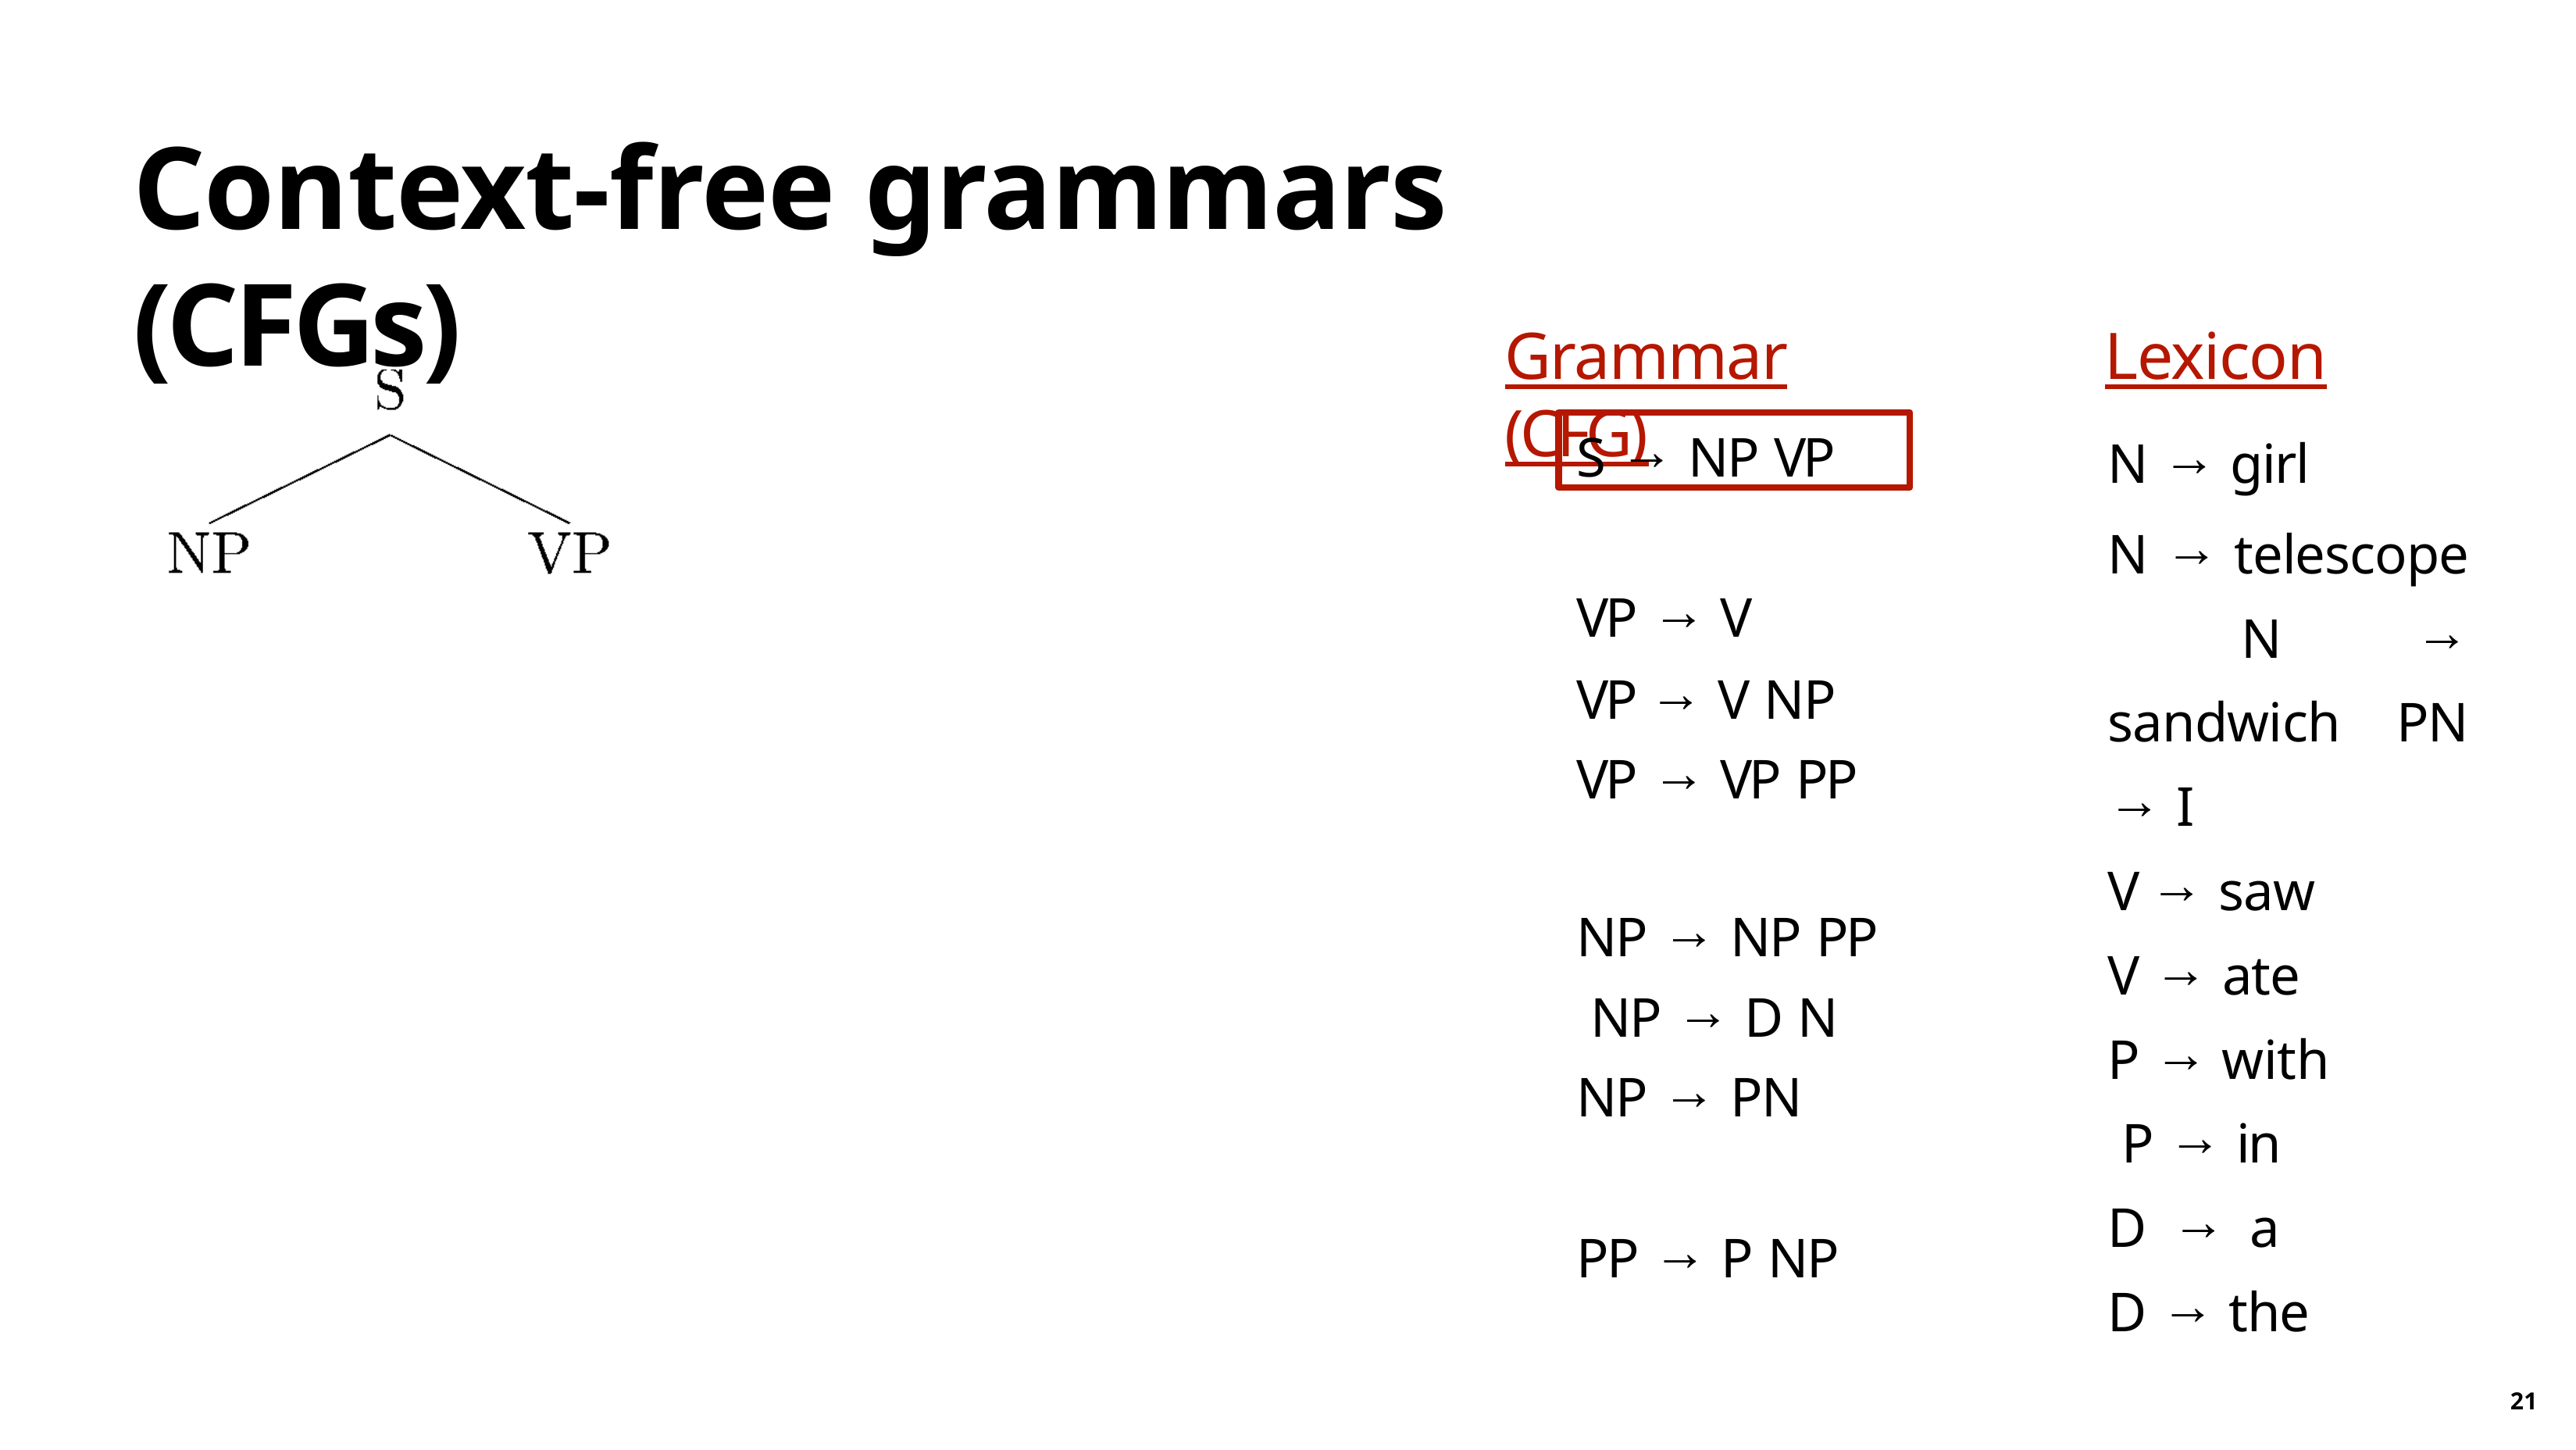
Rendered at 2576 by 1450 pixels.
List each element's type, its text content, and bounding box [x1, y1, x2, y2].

text_box S → NP VP [1558, 412, 1911, 488]
text_box Grammar (CFG) [1503, 312, 1946, 470]
text_box 21 [2508, 1384, 2539, 1415]
text_box VP → V VP → V NP VP → VP PP [1575, 566, 1876, 810]
text_box NP → NP PP NP → D N NP → PN [1575, 886, 1888, 1128]
picture [168, 370, 1300, 591]
title Context-free grammars (CFGs) [130, 113, 1746, 389]
text_box Lexicon N → girl N → telescope N → sandwich PN → I V → saw V → ate P → with P → in D → a D → the [2103, 268, 2470, 1342]
text_box PP → P NP [1575, 1222, 1850, 1289]
